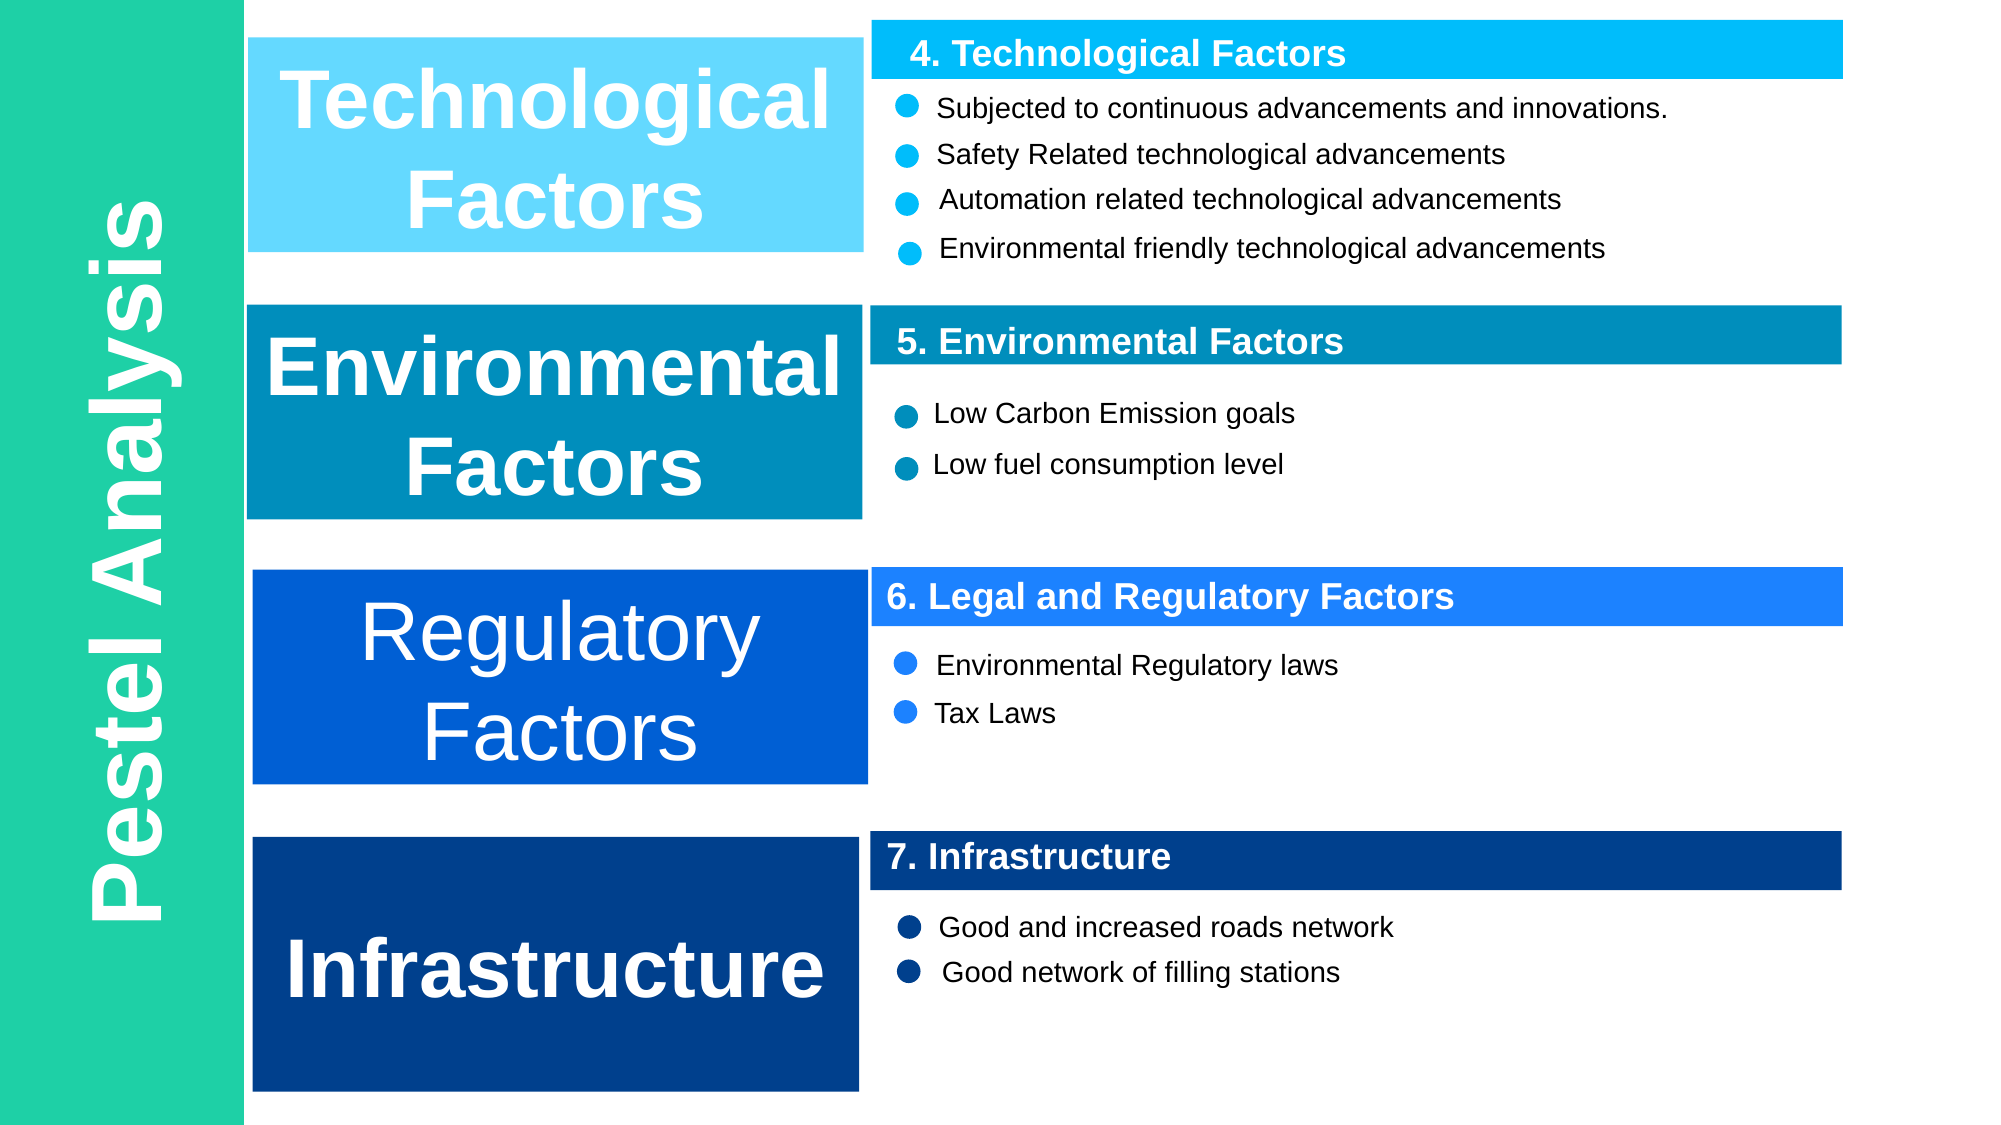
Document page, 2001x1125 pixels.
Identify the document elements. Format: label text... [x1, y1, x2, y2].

text_box Tax Laws [919, 687, 1861, 738]
text_box Environmental Regulatory laws [921, 638, 1863, 689]
text_box Automation related technological advancements [924, 172, 1866, 223]
text_box [897, 240, 923, 267]
text_box [895, 958, 922, 985]
text_box [869, 304, 1843, 366]
text_box [894, 92, 920, 119]
text_box Infrastructure [252, 836, 860, 1092]
text_box [894, 191, 920, 217]
text_box Environmental Factors [246, 304, 863, 520]
text_box Good network of filling stations [927, 946, 1869, 996]
text_box [869, 830, 1843, 891]
text_box Regulatory Factors [252, 569, 869, 785]
text_box [894, 143, 920, 169]
text_box Safety Related technological advancements [921, 132, 1864, 178]
text_box 7. Infrastructure [871, 831, 1416, 879]
text_box Subjected to continuous advancements and innovations. [921, 81, 1864, 132]
text_box [871, 19, 1844, 80]
text_box [892, 699, 919, 725]
text_box Pestel Analysis [53, 183, 189, 942]
text_box [893, 403, 920, 430]
text_box 5. Environmental Factors [881, 316, 1426, 364]
text_box [871, 566, 1844, 627]
text_box 6. Legal and Regulatory Factors [871, 571, 1805, 617]
text_box Environmental friendly technological advancements [924, 223, 1866, 272]
text_box Good and increased roads network [923, 901, 1866, 952]
text_box Technological Factors [248, 37, 864, 253]
text_box [896, 914, 923, 940]
text_box 4. Technological Factors [895, 28, 1439, 76]
text_box Low fuel consumption level [918, 438, 1860, 488]
text_box [892, 650, 919, 677]
text_box [893, 455, 920, 482]
text_box Low Carbon Emission goals [918, 386, 1861, 437]
